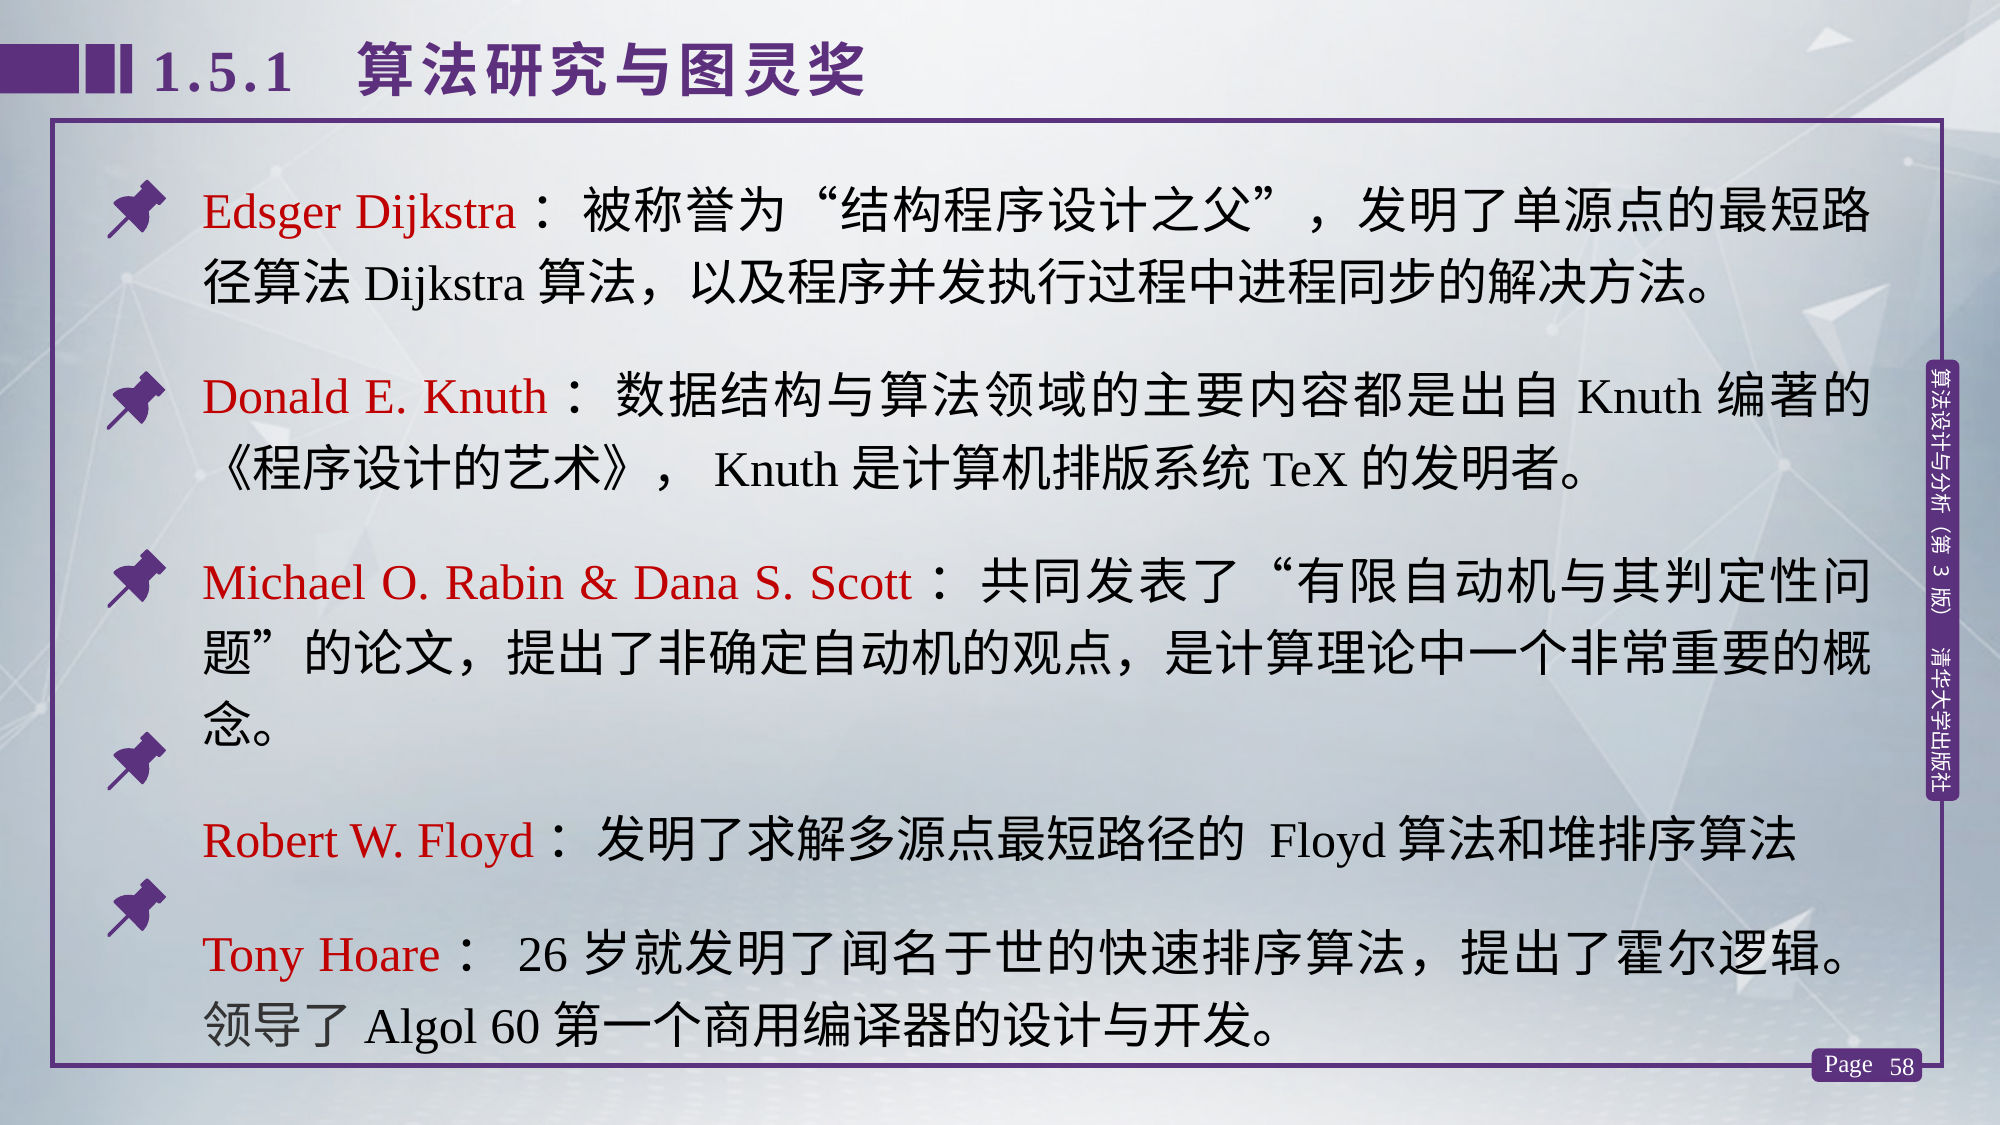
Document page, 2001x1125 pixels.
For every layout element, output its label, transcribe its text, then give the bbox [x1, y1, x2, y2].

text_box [106, 370, 166, 430]
text_box 1.5.1 算法研究与图灵奖 [137, 26, 1435, 111]
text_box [106, 548, 167, 608]
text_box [106, 179, 167, 239]
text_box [106, 731, 167, 791]
picture [0, 0, 2000, 1125]
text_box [106, 877, 167, 937]
text_box Edsger Dijkstra：被称誉为“结构程序设计之父”，发明了单源点的最短路径算法Dijkstra算法，以及程序并发执行过程中进程同步的解决方法。 Donald E. Knuth：数据结构与算法领域的主要内容都是出自Knuth编著的《程序设计的艺术》，Knuth是计算机排版系统TeX的发明者。 Michael O. Rabin & Dana S. Scott：共同发表了“有限自动机与其判定性问题”的论文，提出了非确定自动机的观点，是计算理论中一个非常重要的概念。 Robert W. Floyd：发明了求解多源点最短路径的 Floyd算法和堆排序算法 Tony Hoare：26岁就发明了闻名于世的快速排序算法，提出了霍尔逻辑。领导了Algol 60第一个商用编译器的设计与开发。 [187, 158, 1887, 1061]
